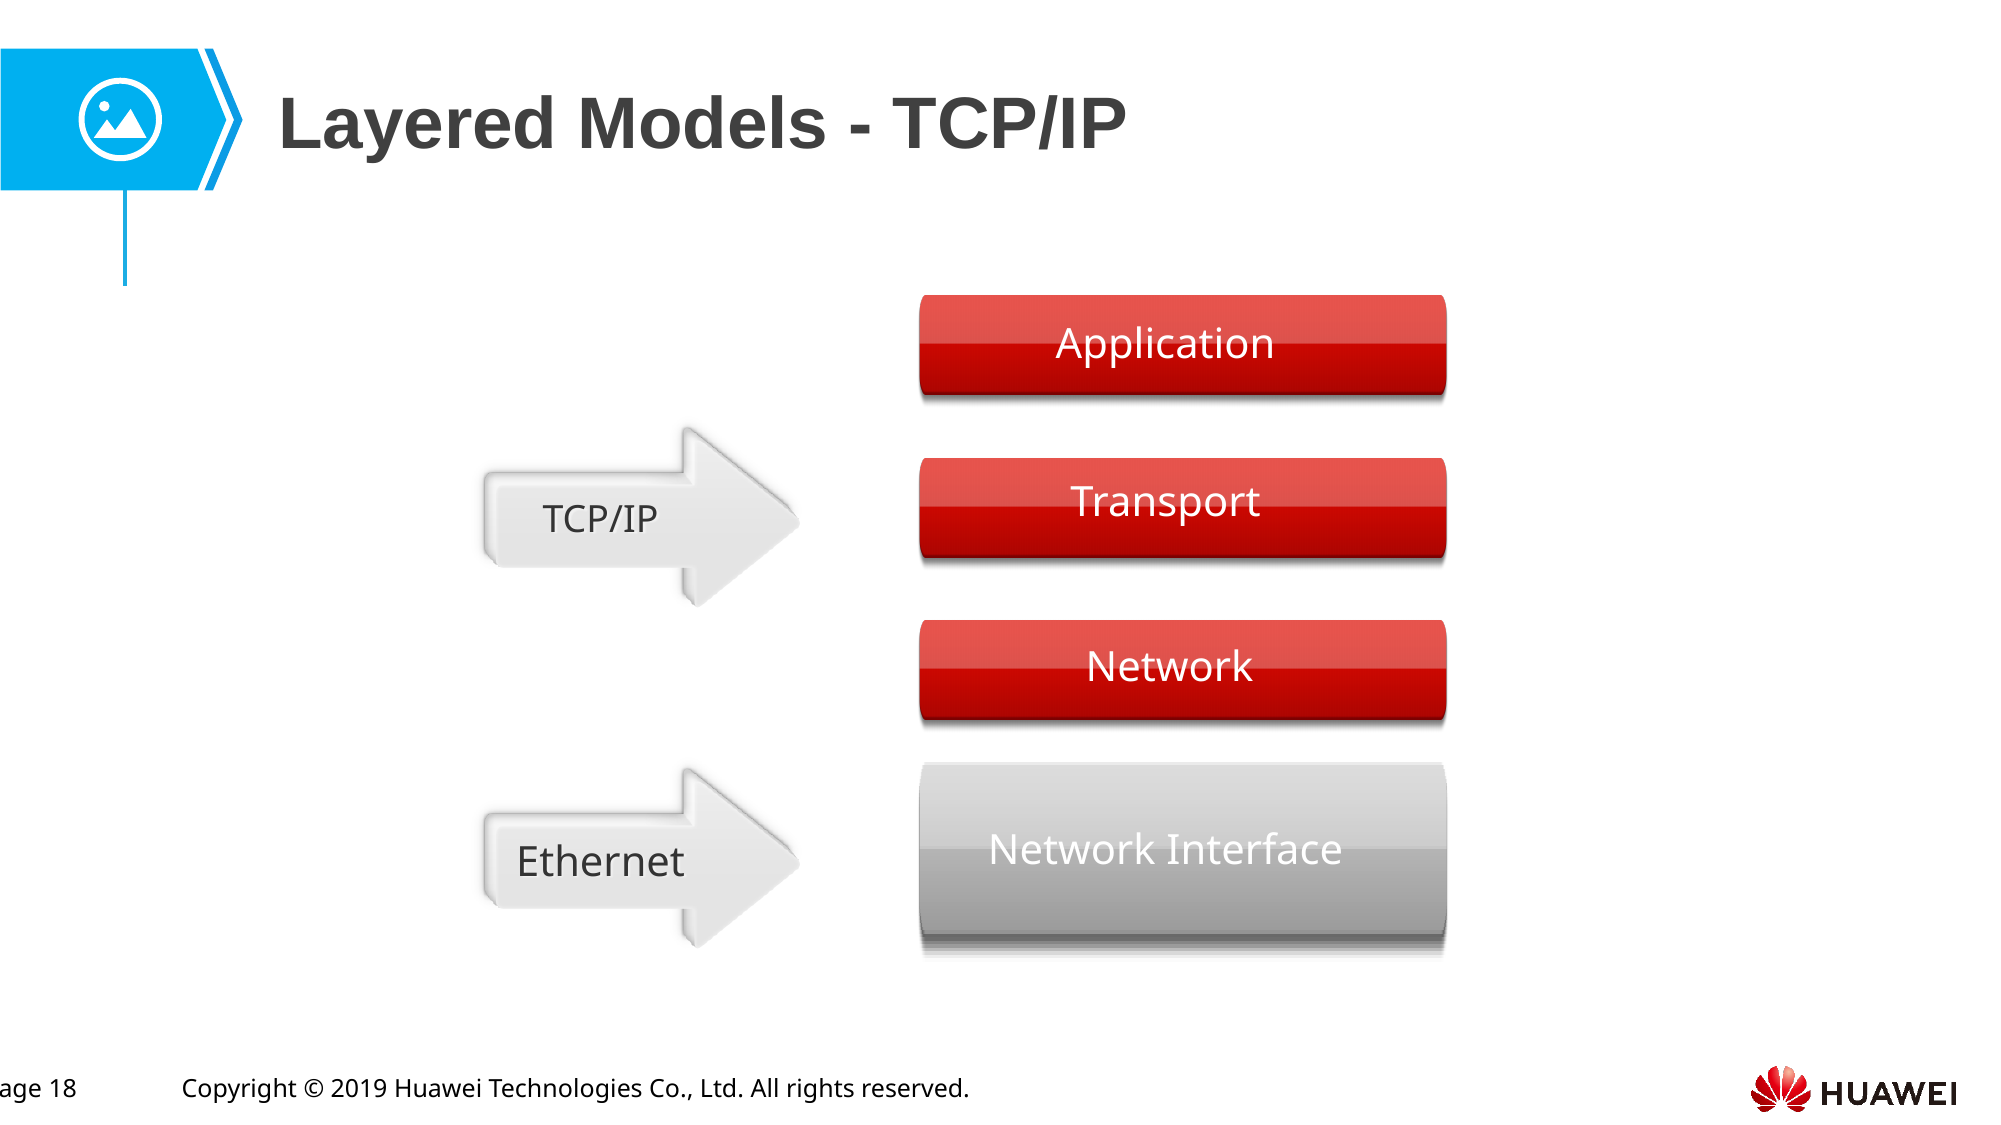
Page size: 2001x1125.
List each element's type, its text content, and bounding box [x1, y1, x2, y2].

list Layered Models - TCP/IP [261, 67, 1875, 173]
picture [1751, 1066, 1956, 1112]
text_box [468, 290, 1450, 967]
